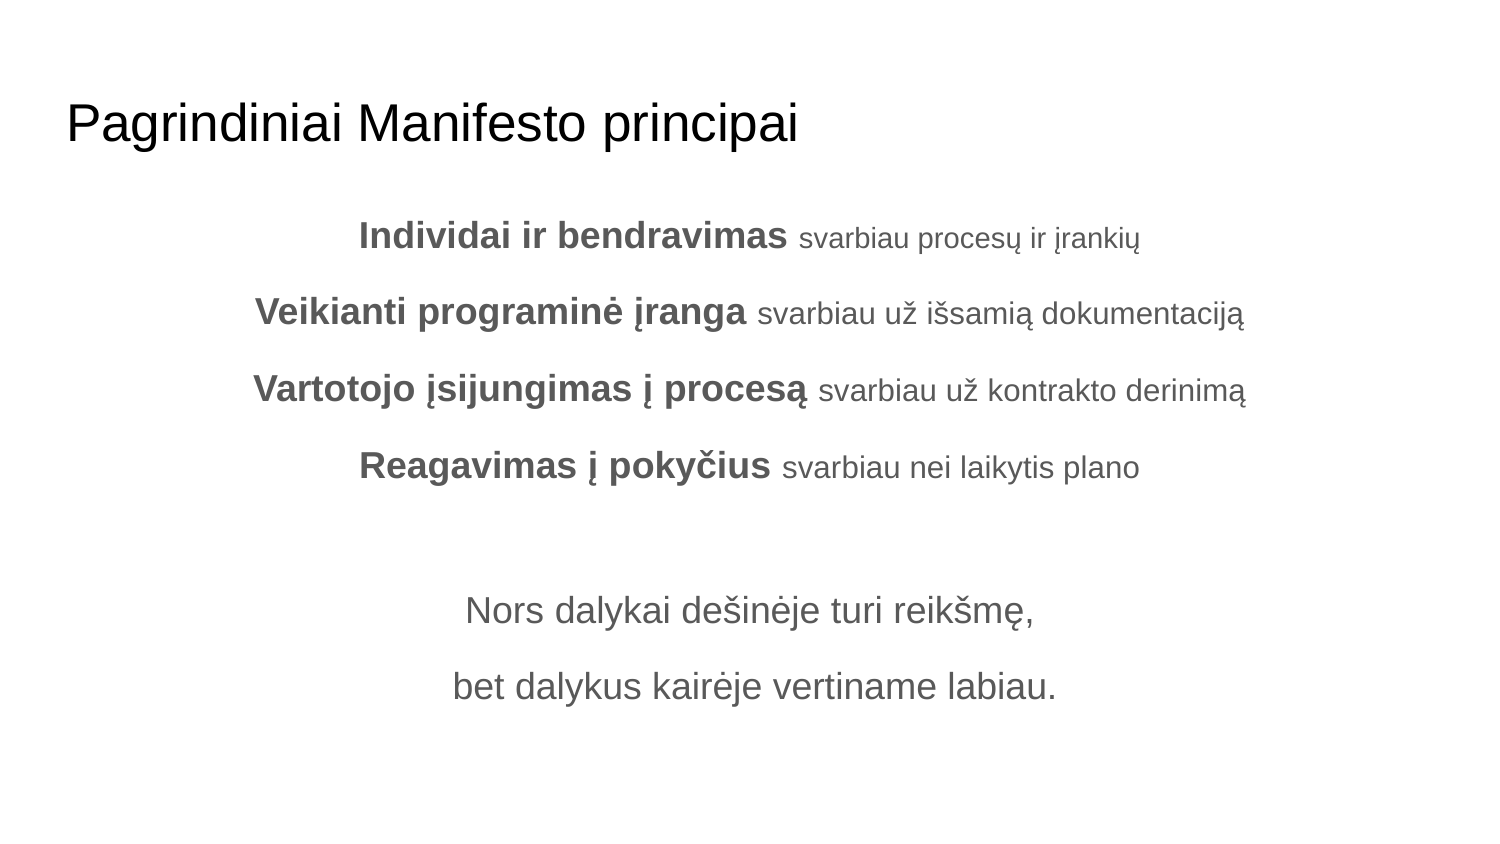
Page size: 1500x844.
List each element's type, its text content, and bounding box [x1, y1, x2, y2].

list Individai ir bendravimas svarbiau procesų ir įrankių Veikianti programinė įranga svarbiau už išsamią dokumentaciją Vartotojo įsijungimas į procesą svarbiau už kontrakto derinimą Reagavimas į pokyčius svarbiau nei laikytis plano Nors dalykai dešinėje turi reikšmę, bet dalykus kairėje vertiname labiau. [51, 189, 1449, 750]
title Pagrindiniai Manifesto principai [51, 72, 1449, 167]
